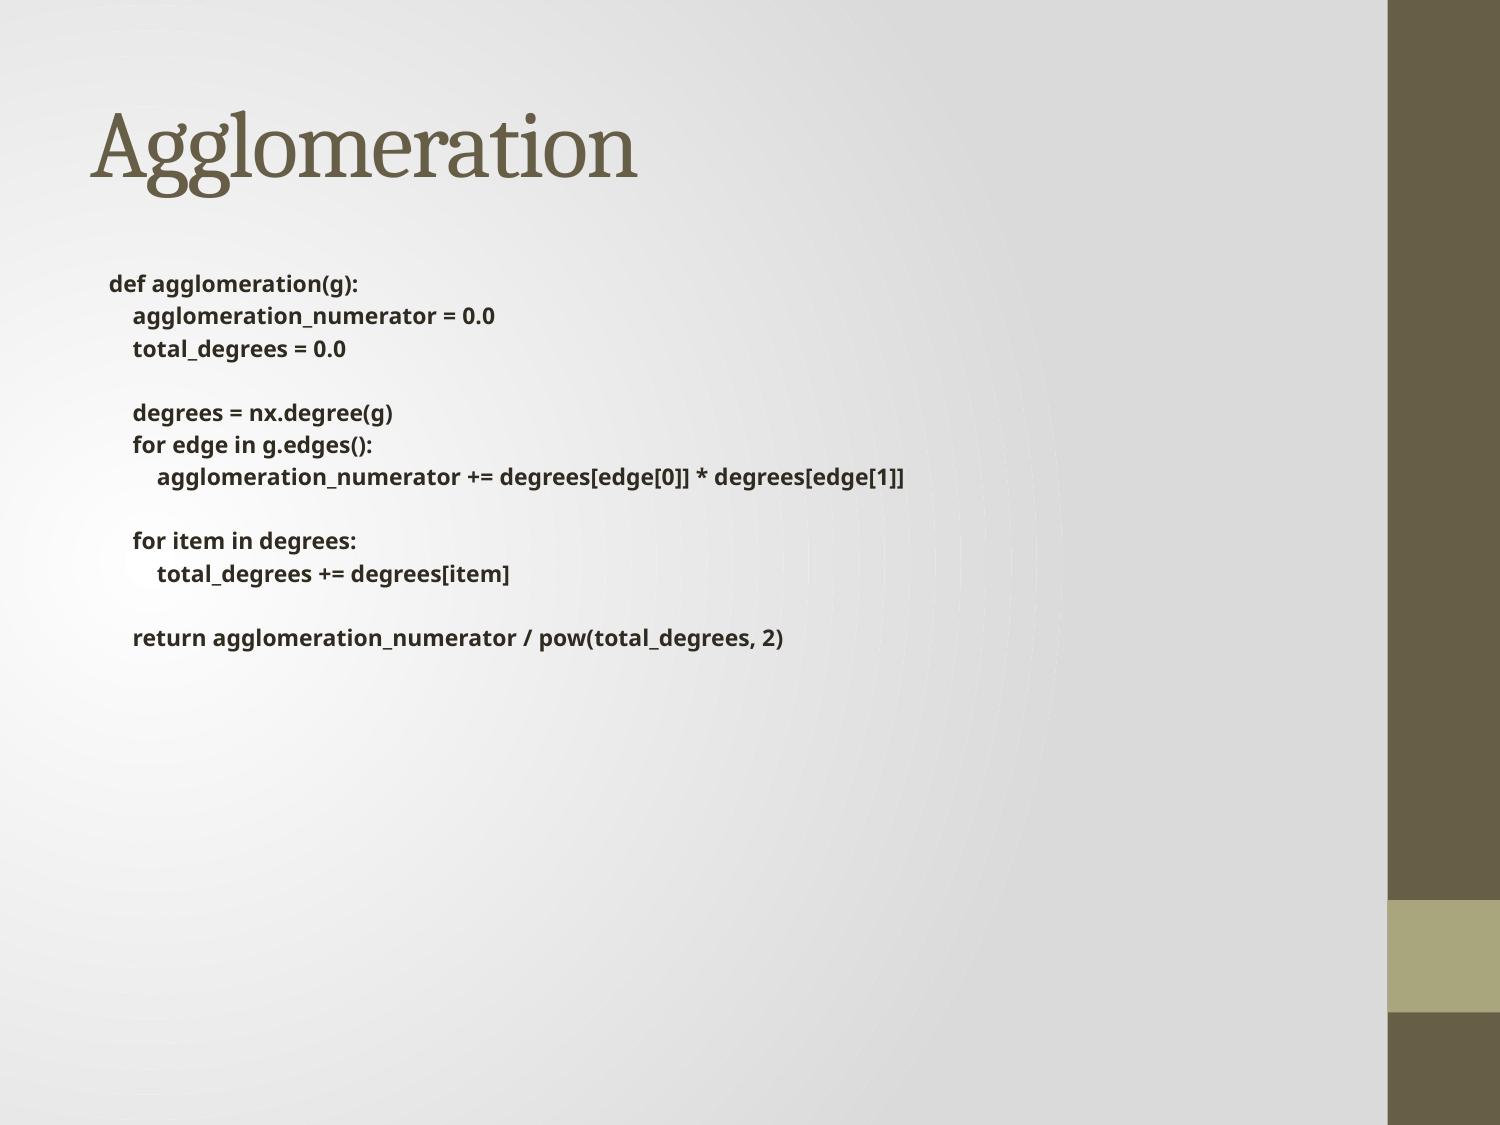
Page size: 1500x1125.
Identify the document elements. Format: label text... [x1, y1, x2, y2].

title Agglomeration [75, 45, 1325, 233]
list def agglomeration(g): agglomeration_numerator = 0.0 total_degrees = 0.0 degrees = nx.degree(g) for edge in g.edges(): agglomeration_numerator += degrees[edge[0]] * degrees[edge[1]] for item in degrees: total_degrees += degrees[item] return agglomeration_numerator / pow(total_degrees, 2) [75, 262, 1325, 1050]
